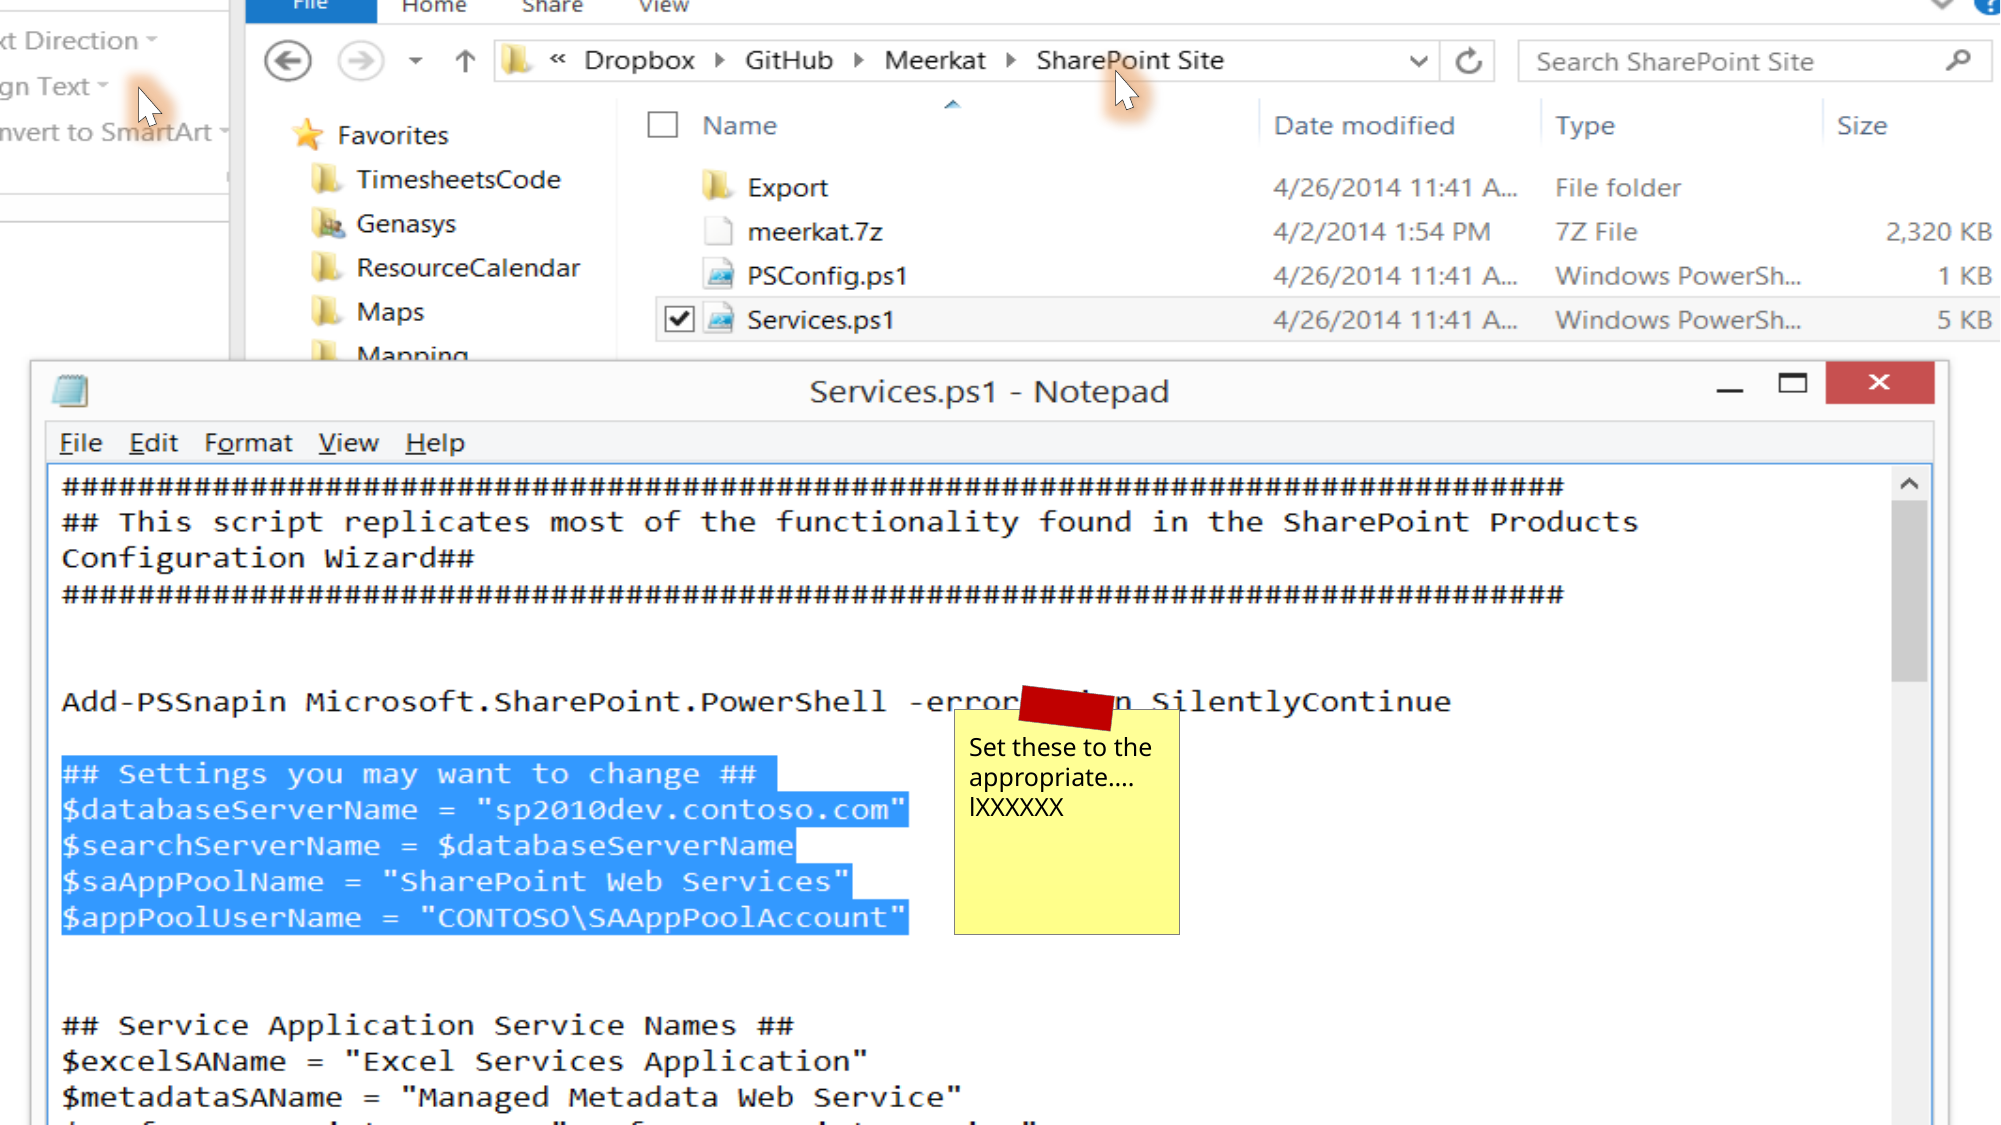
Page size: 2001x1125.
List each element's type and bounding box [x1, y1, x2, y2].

text_box [137, 84, 165, 128]
picture [0, 0, 2001, 1125]
text_box [954, 690, 1180, 935]
text_box [1114, 67, 1142, 112]
